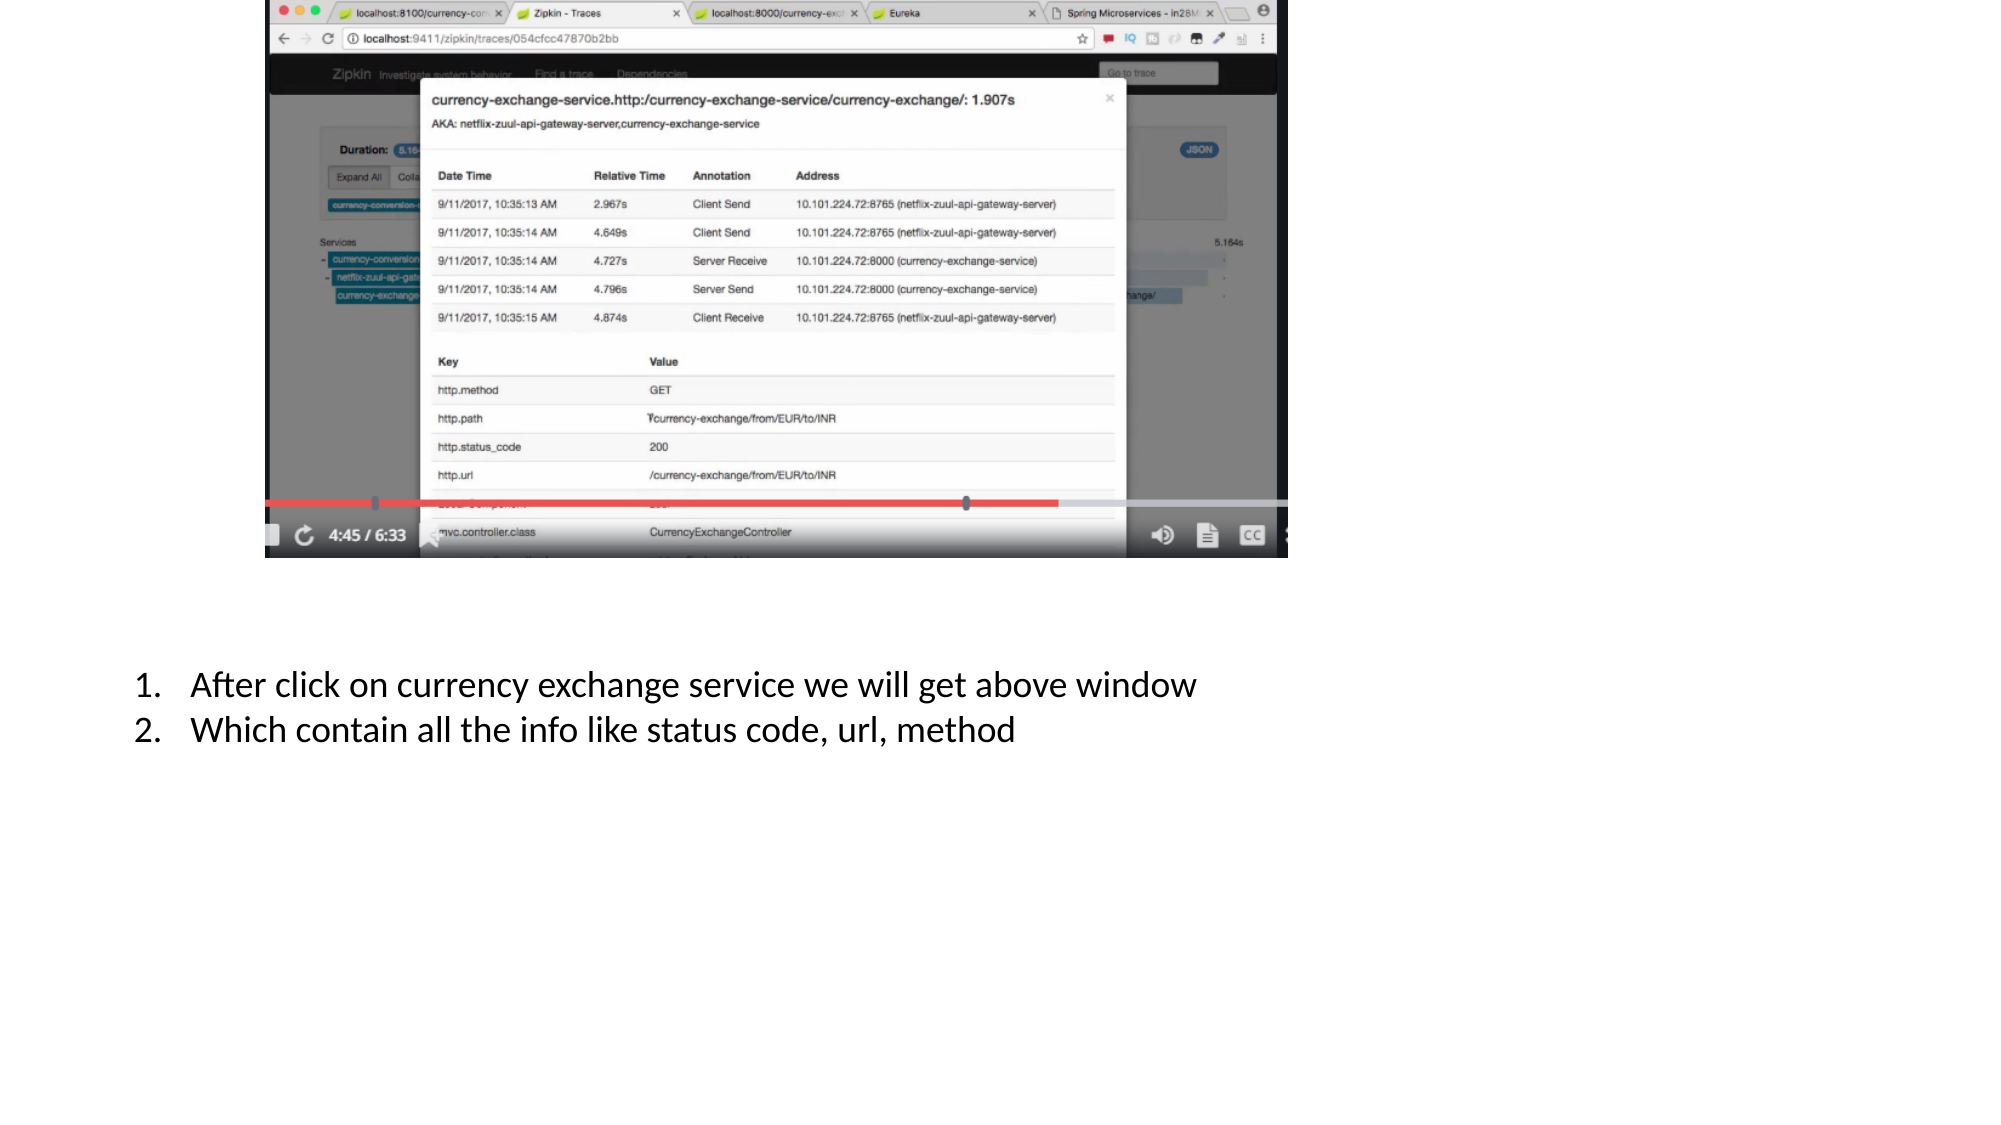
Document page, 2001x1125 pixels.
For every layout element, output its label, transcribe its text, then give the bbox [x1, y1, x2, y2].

text_box After click on currency exchange service we will get above window Which contain all the info like status code, url, method [119, 652, 1797, 803]
picture [265, 0, 1288, 558]
